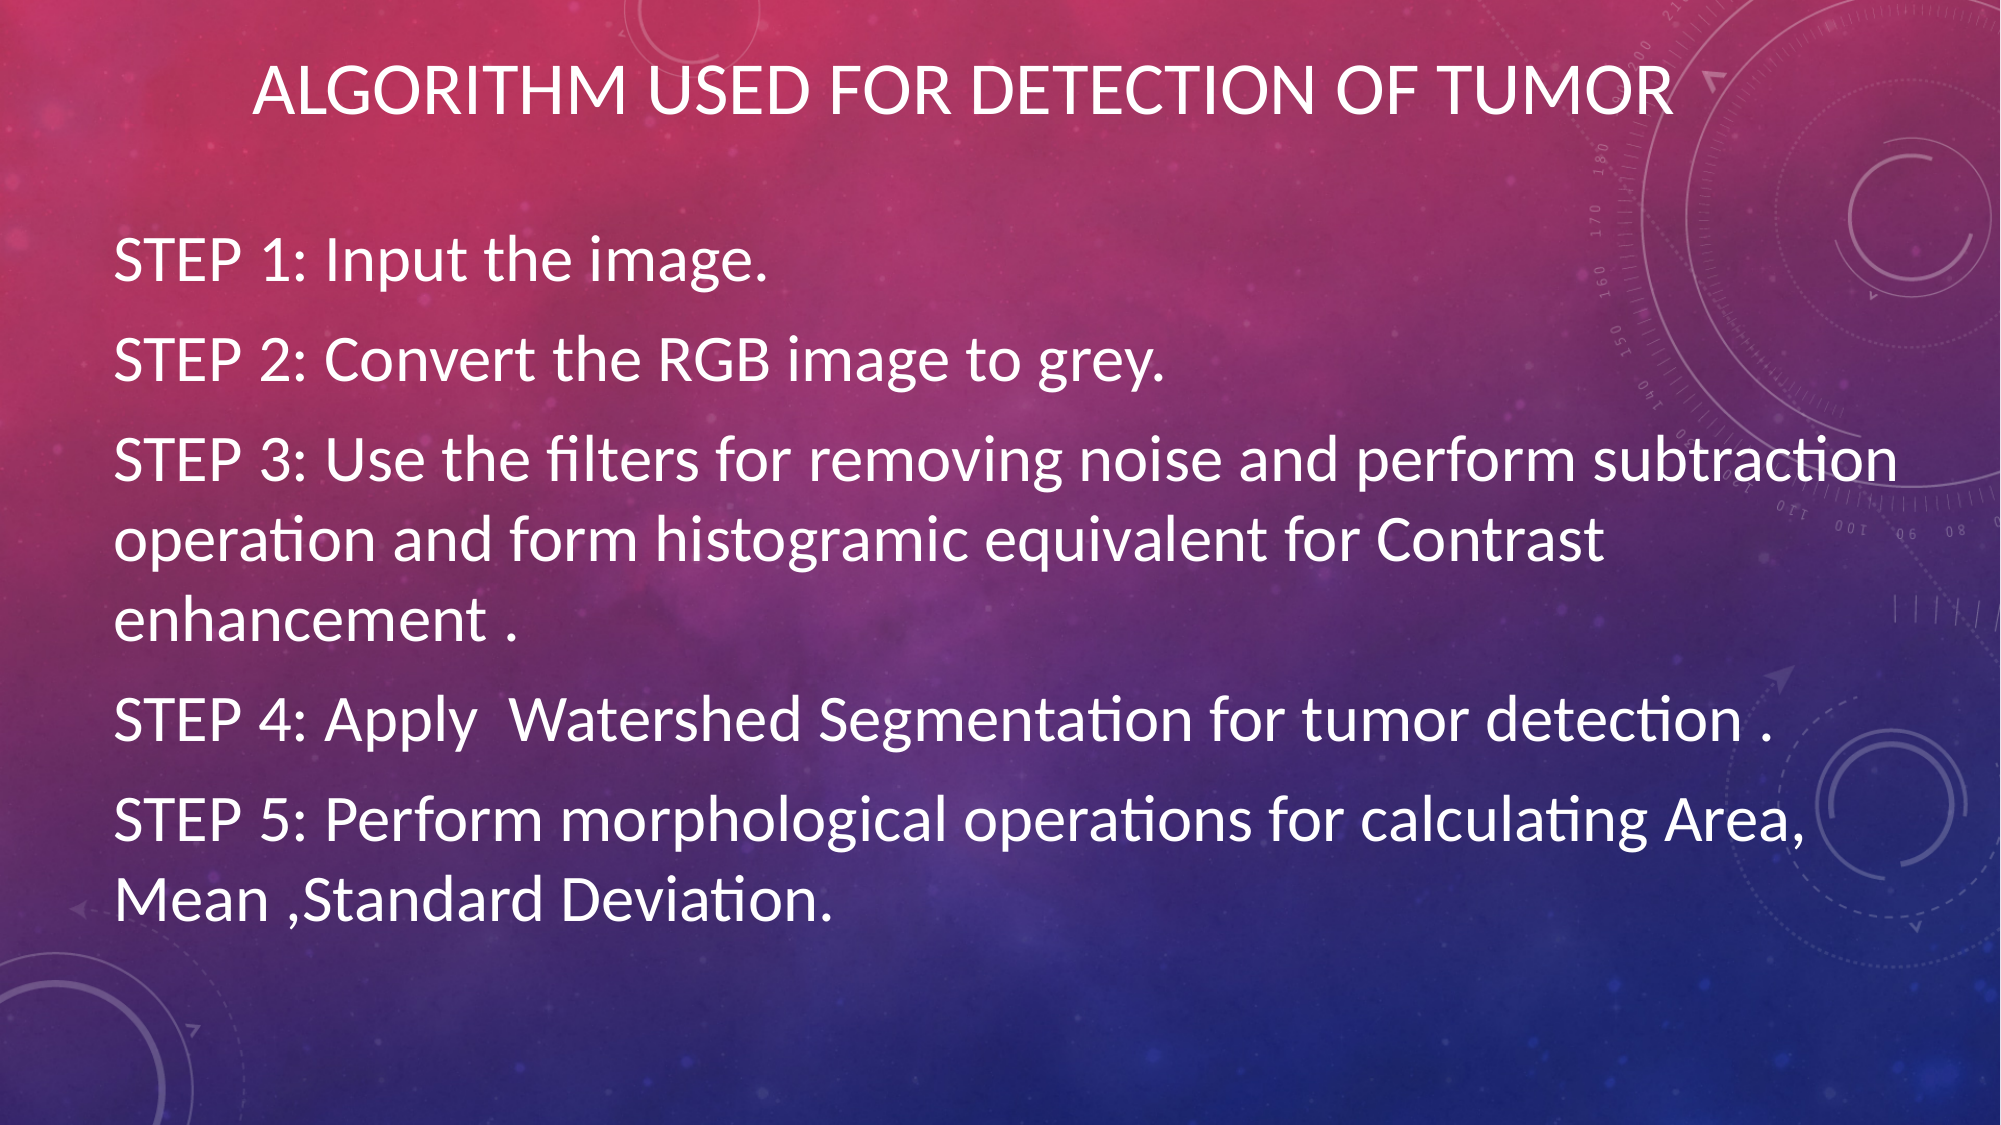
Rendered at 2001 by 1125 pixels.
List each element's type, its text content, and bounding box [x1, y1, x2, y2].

picture [0, 0, 2001, 1125]
text_box STEP 1: Input the image. STEP 2: Convert the RGB image to grey. STEP 3: Use the filters for removing noise and perform subtraction operation and form histogramic equivalent for Contrast enhancement . STEP 4: Apply Watershed Segmentation for tumor detection . STEP 5: Perform morphological operations for calculating Area, Mean ,Standard Deviation. [98, 207, 1931, 943]
text_box ALGORITHM USED FOR DETECTION OF TUMOR [237, 32, 1717, 137]
